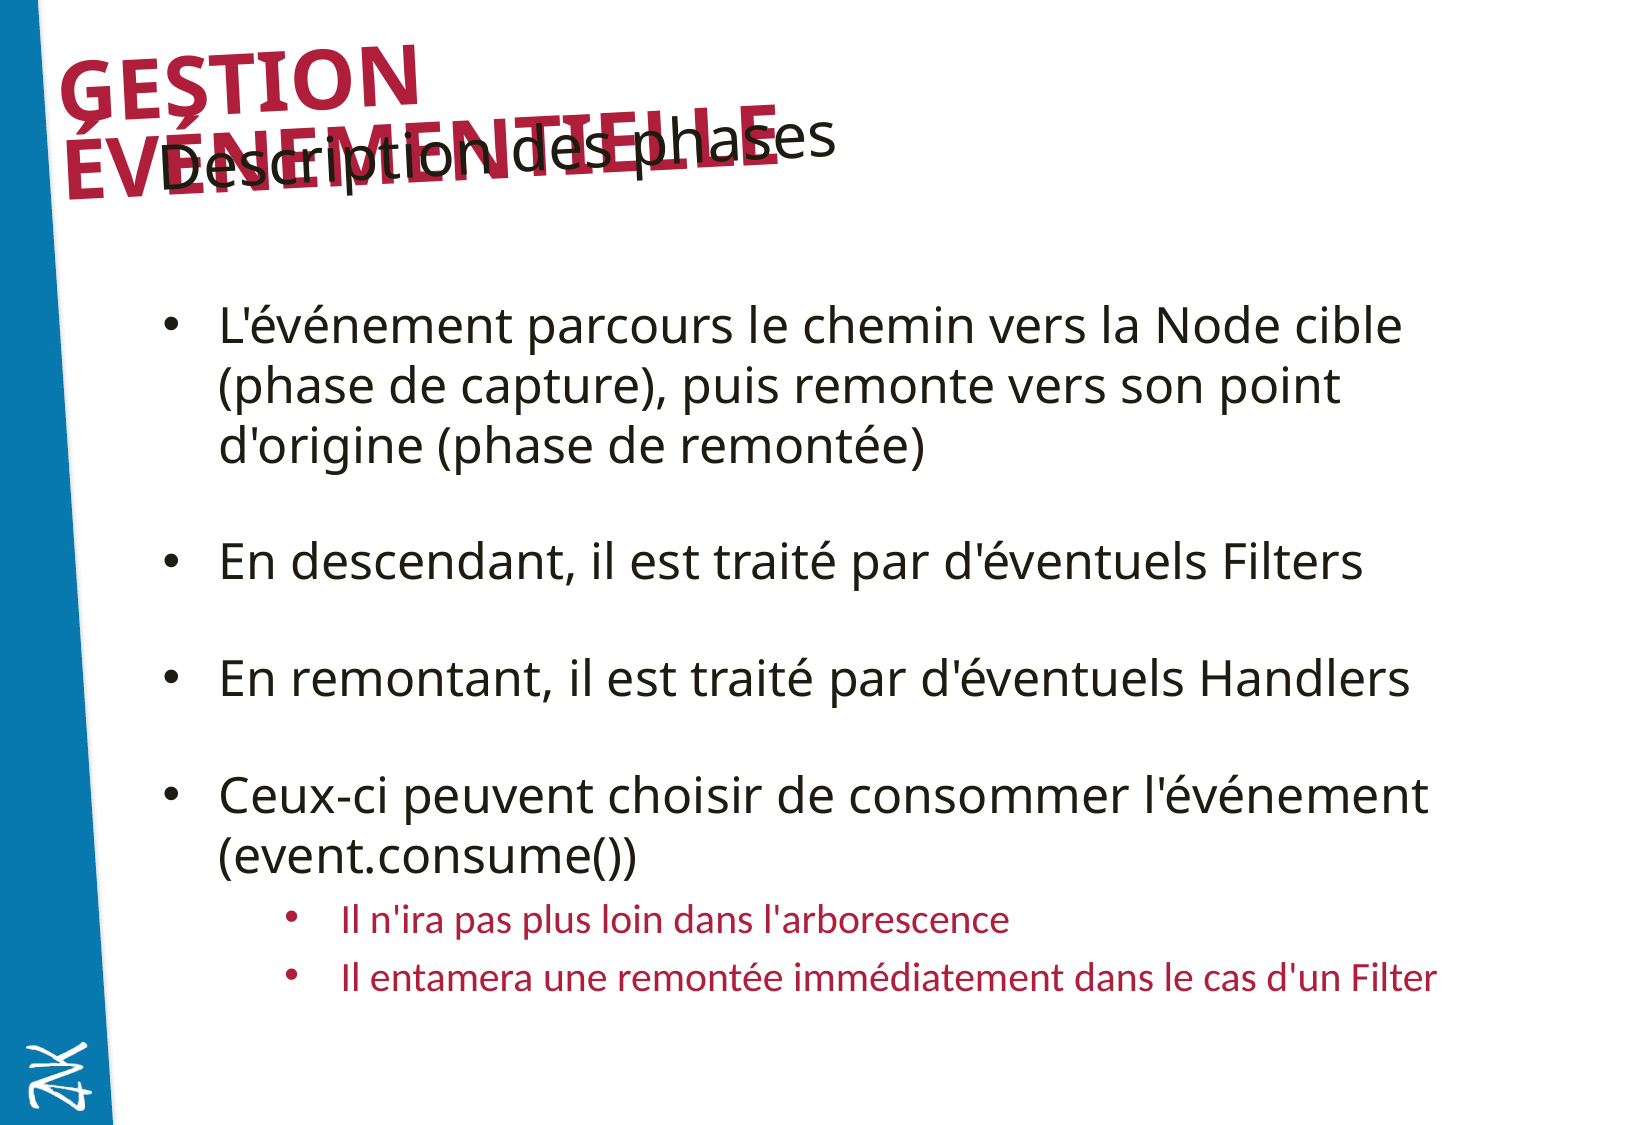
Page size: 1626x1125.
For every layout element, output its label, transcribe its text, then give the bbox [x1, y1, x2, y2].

picture [27, 1043, 91, 1110]
title Gestion événementielle [40, 0, 1113, 154]
list L'événement parcours le chemin vers la Node cible (phase de capture), puis remonte vers son point d'origine (phase de remontée) En descendant, il est traité par d'éventuels Filters En remontant, il est traité par d'éventuels Handlers Ceux-ci peuvent choisir de consommer l'événement (event.consume()) Il n'ira pas plus loin dans l'arborescence Il entamera une remontée immédiatement dans le cas d'un Filter [147, 285, 1508, 1067]
list Description des phases [140, 74, 1034, 231]
